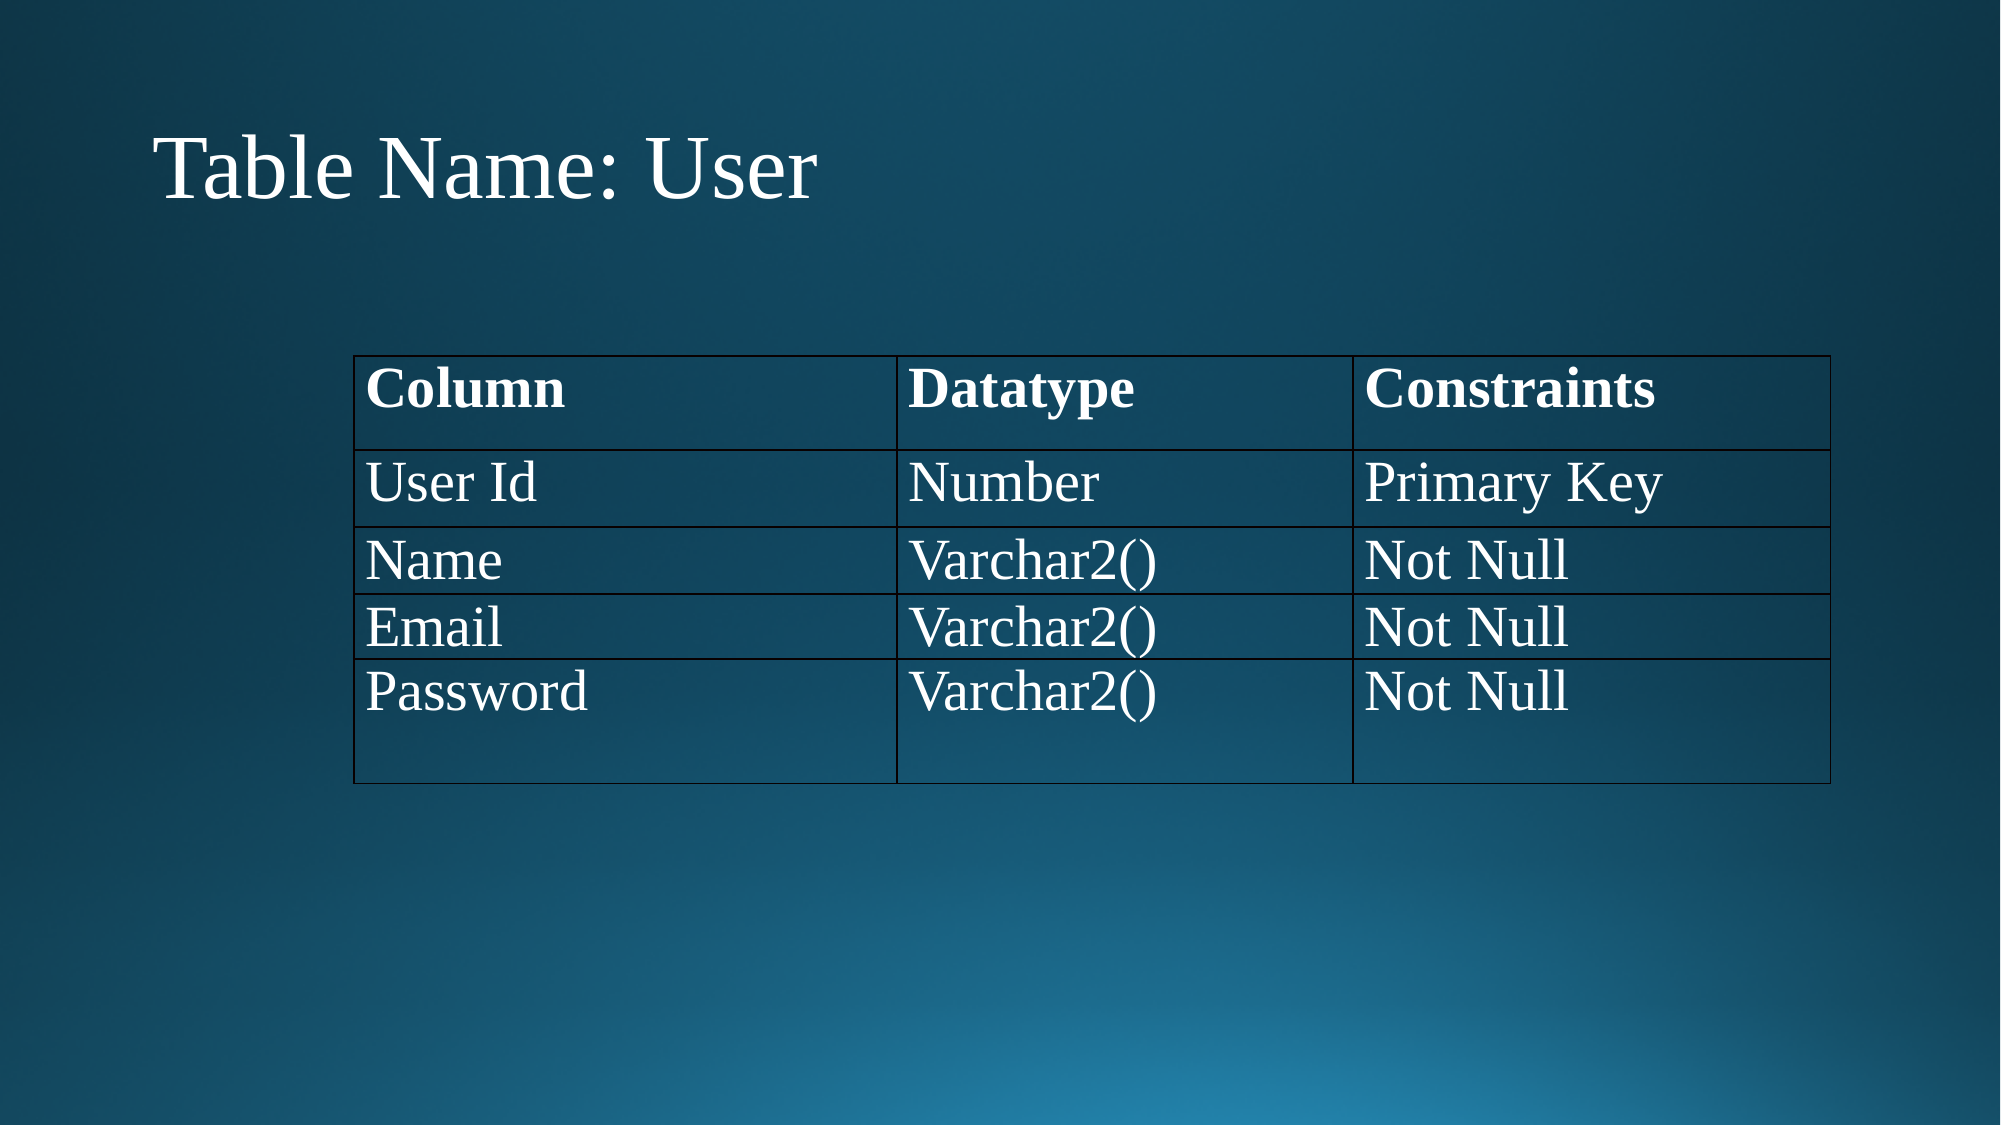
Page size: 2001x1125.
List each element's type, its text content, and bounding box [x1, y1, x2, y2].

table_cell Not Null [1354, 528, 1830, 593]
table_header Constraints [1354, 357, 1830, 449]
table_cell Password [355, 660, 896, 783]
picture [0, 0, 2001, 1125]
table_cell Primary Key [1354, 451, 1830, 526]
table_header Column [355, 357, 896, 449]
table_cell Varchar2() [898, 702, 1352, 783]
table_cell Varchar2() [898, 595, 1352, 627]
table_cell User Id [355, 451, 896, 526]
text_box [583, 627, 1417, 702]
table_cell Email [355, 595, 896, 658]
table_cell Not Null [1354, 595, 1830, 658]
title Table Name: User [137, 59, 1863, 278]
table_cell Name [355, 528, 896, 593]
table_cell Varchar2() [898, 528, 1352, 593]
table_header Datatype [898, 357, 1352, 449]
table_cell Number [898, 451, 1352, 526]
table_cell Not Null [1354, 660, 1830, 783]
